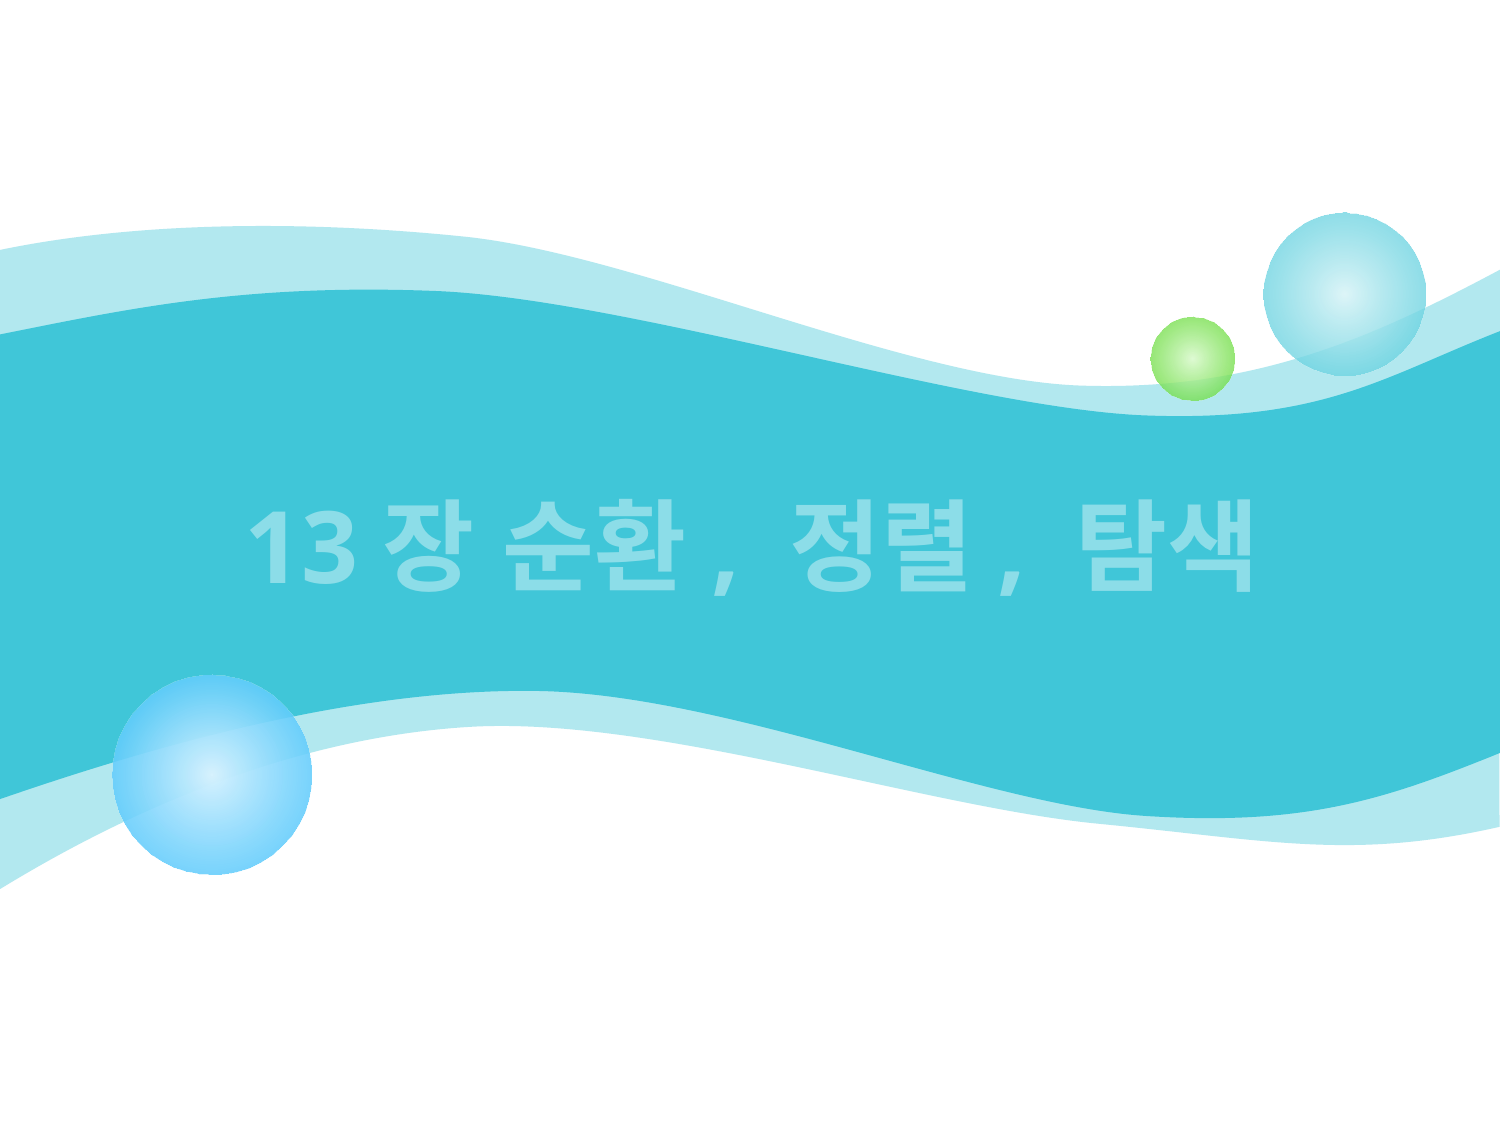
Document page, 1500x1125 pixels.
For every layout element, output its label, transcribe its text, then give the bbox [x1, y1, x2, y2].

title 13장 순환, 정렬, 탐색 [101, 363, 1403, 725]
